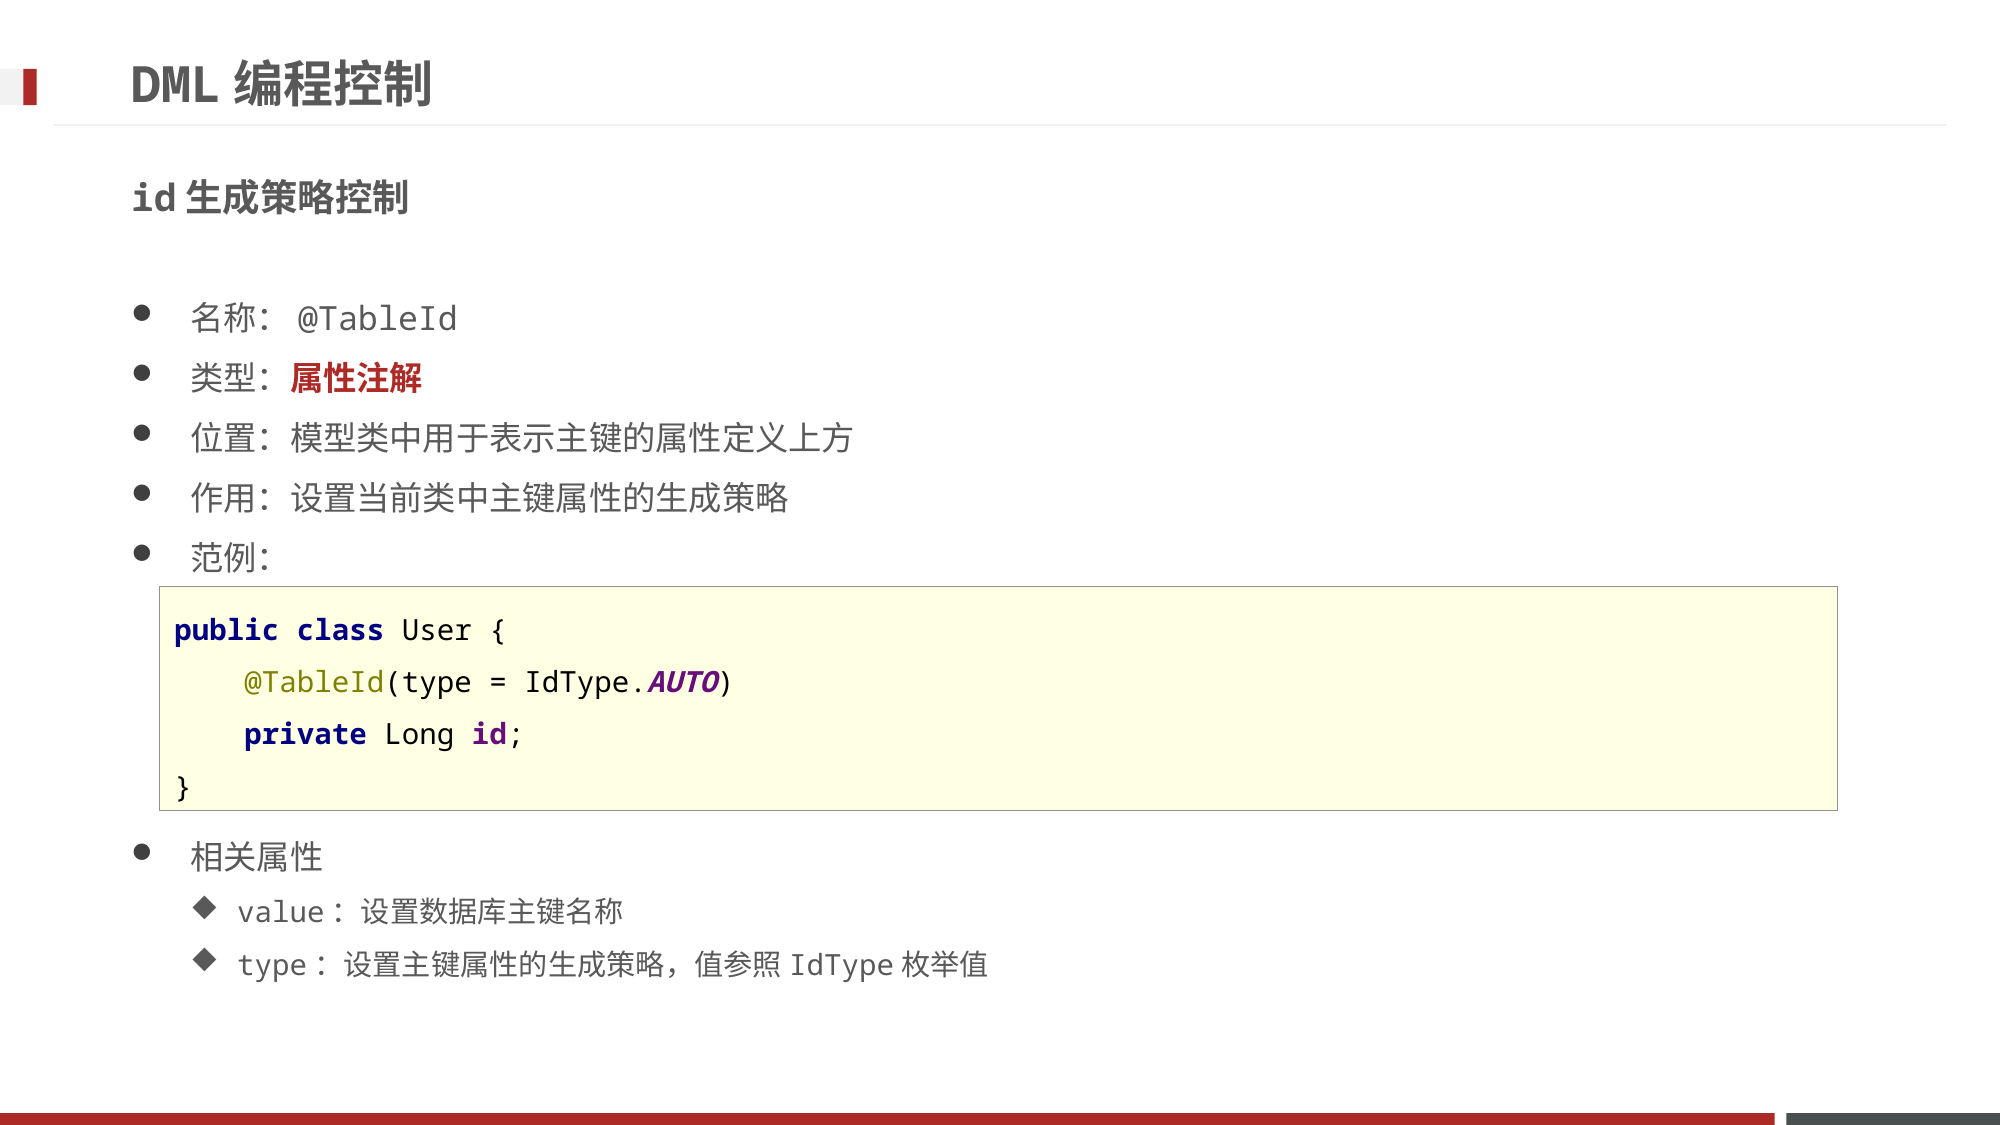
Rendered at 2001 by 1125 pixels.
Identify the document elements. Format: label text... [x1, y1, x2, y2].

title DML编程控制 [116, 40, 1556, 125]
list 名称：@TableId 类型：属性注解 位置：模型类中用于表示主键的属性定义上方 作用：设置当前类中主键属性的生成策略 范例： 相关属性 value：设置数据库主键名称 type：设置主键属性的生成策略，值参照IdType枚举值 [116, 270, 1880, 963]
text_box public class User { @TableId(type = IdType.AUTO) private Long id; } [159, 586, 1837, 811]
list id生成策略控制 [116, 154, 1880, 239]
